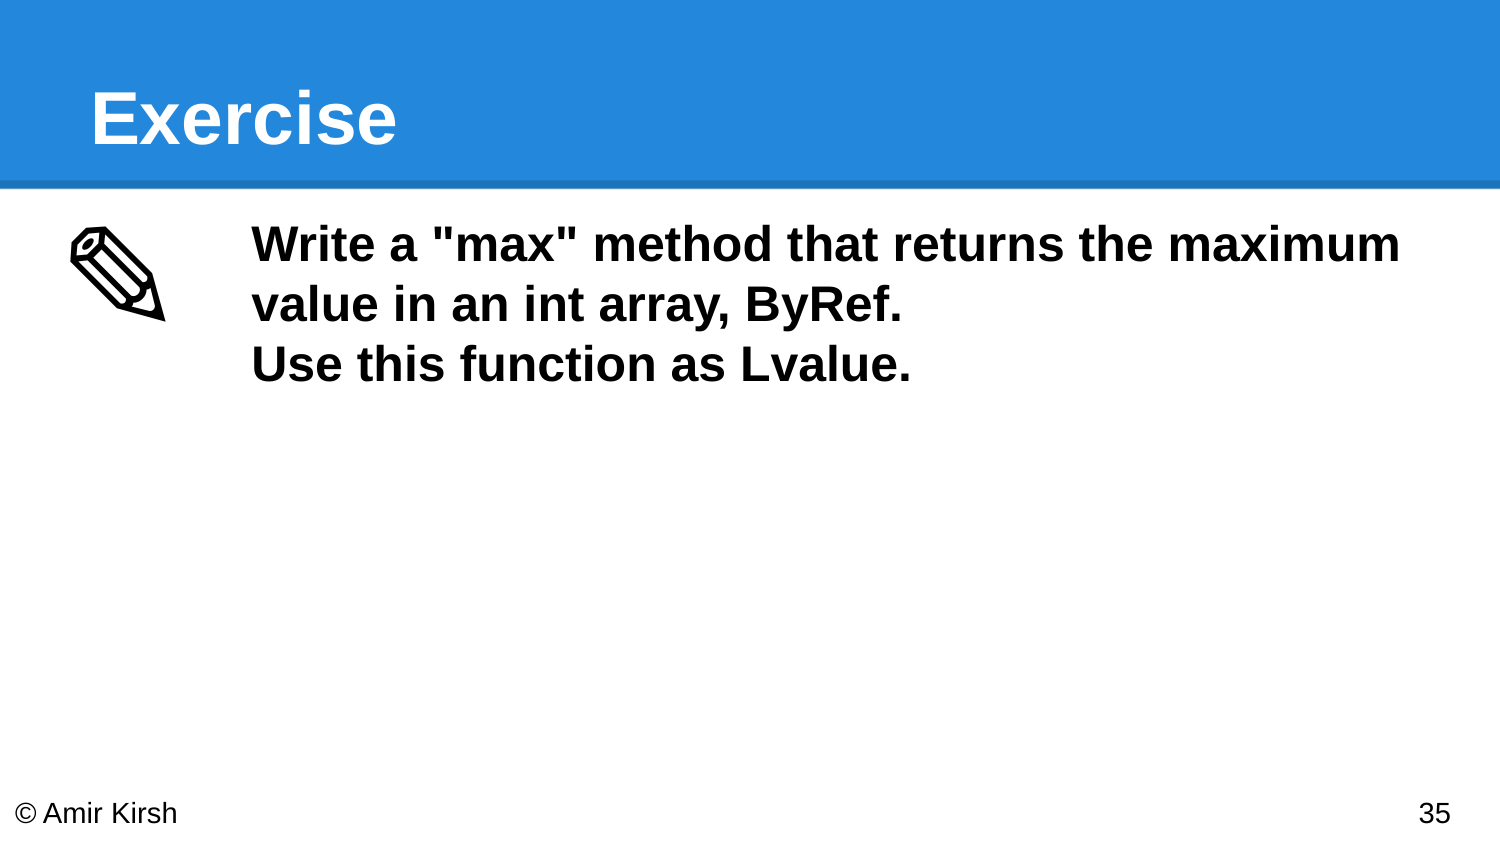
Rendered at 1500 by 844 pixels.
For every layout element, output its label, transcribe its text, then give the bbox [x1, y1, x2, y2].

list Write a "max" method that returns the maximum value in an int array, ByRef. Use this function as Lvalue. [236, 196, 1425, 808]
list ✎ [42, 196, 221, 351]
slide_number © Amir Kirsh [0, 779, 308, 844]
slide_number ‹#› [1403, 779, 1494, 844]
title Exercise [75, 33, 1425, 175]
